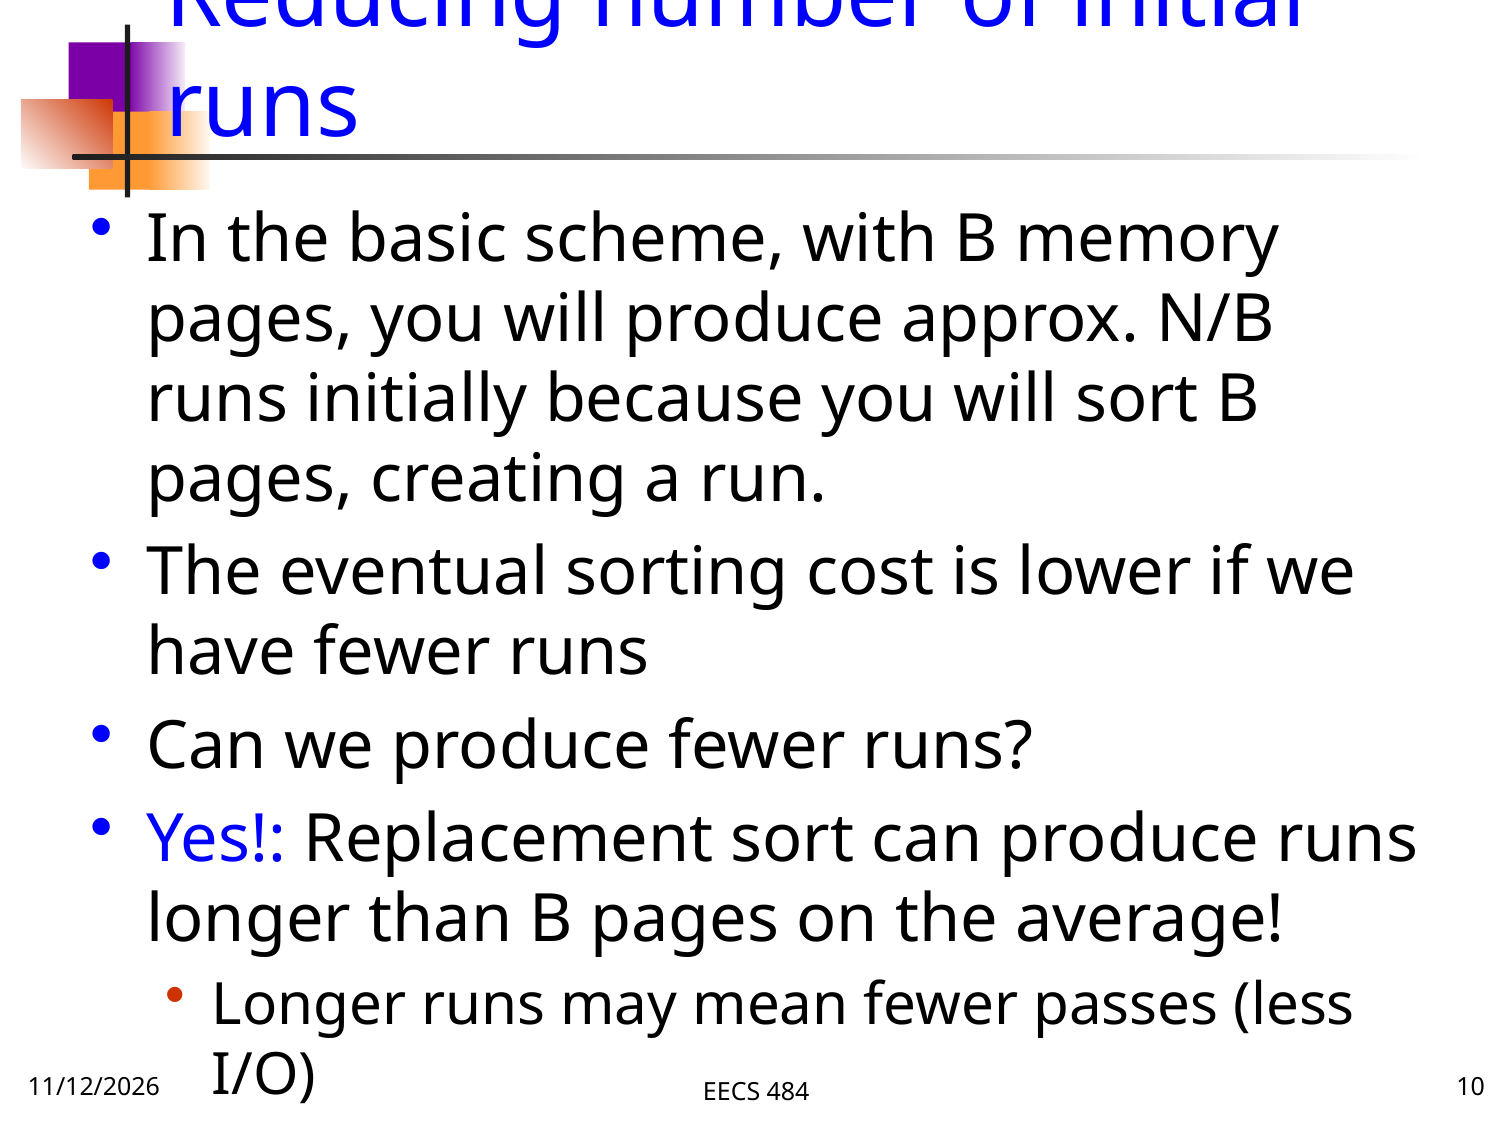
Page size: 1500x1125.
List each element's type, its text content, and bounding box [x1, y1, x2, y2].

footer EECS 484 [349, 1037, 1163, 1113]
list In the basic scheme, with B memory pages, you will produce approx. N/B runs initially because you will sort B pages, creating a run. The eventual sorting cost is lower if we have fewer runs Can we produce fewer runs? Yes!: Replacement sort can produce runs longer than B pages on the average! Longer runs may mean fewer passes (less I/O) [75, 187, 1450, 950]
slide_number 10 [1187, 1037, 1500, 1113]
title Reducing number of initial runs [150, 0, 1475, 163]
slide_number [12, 1037, 326, 1113]
